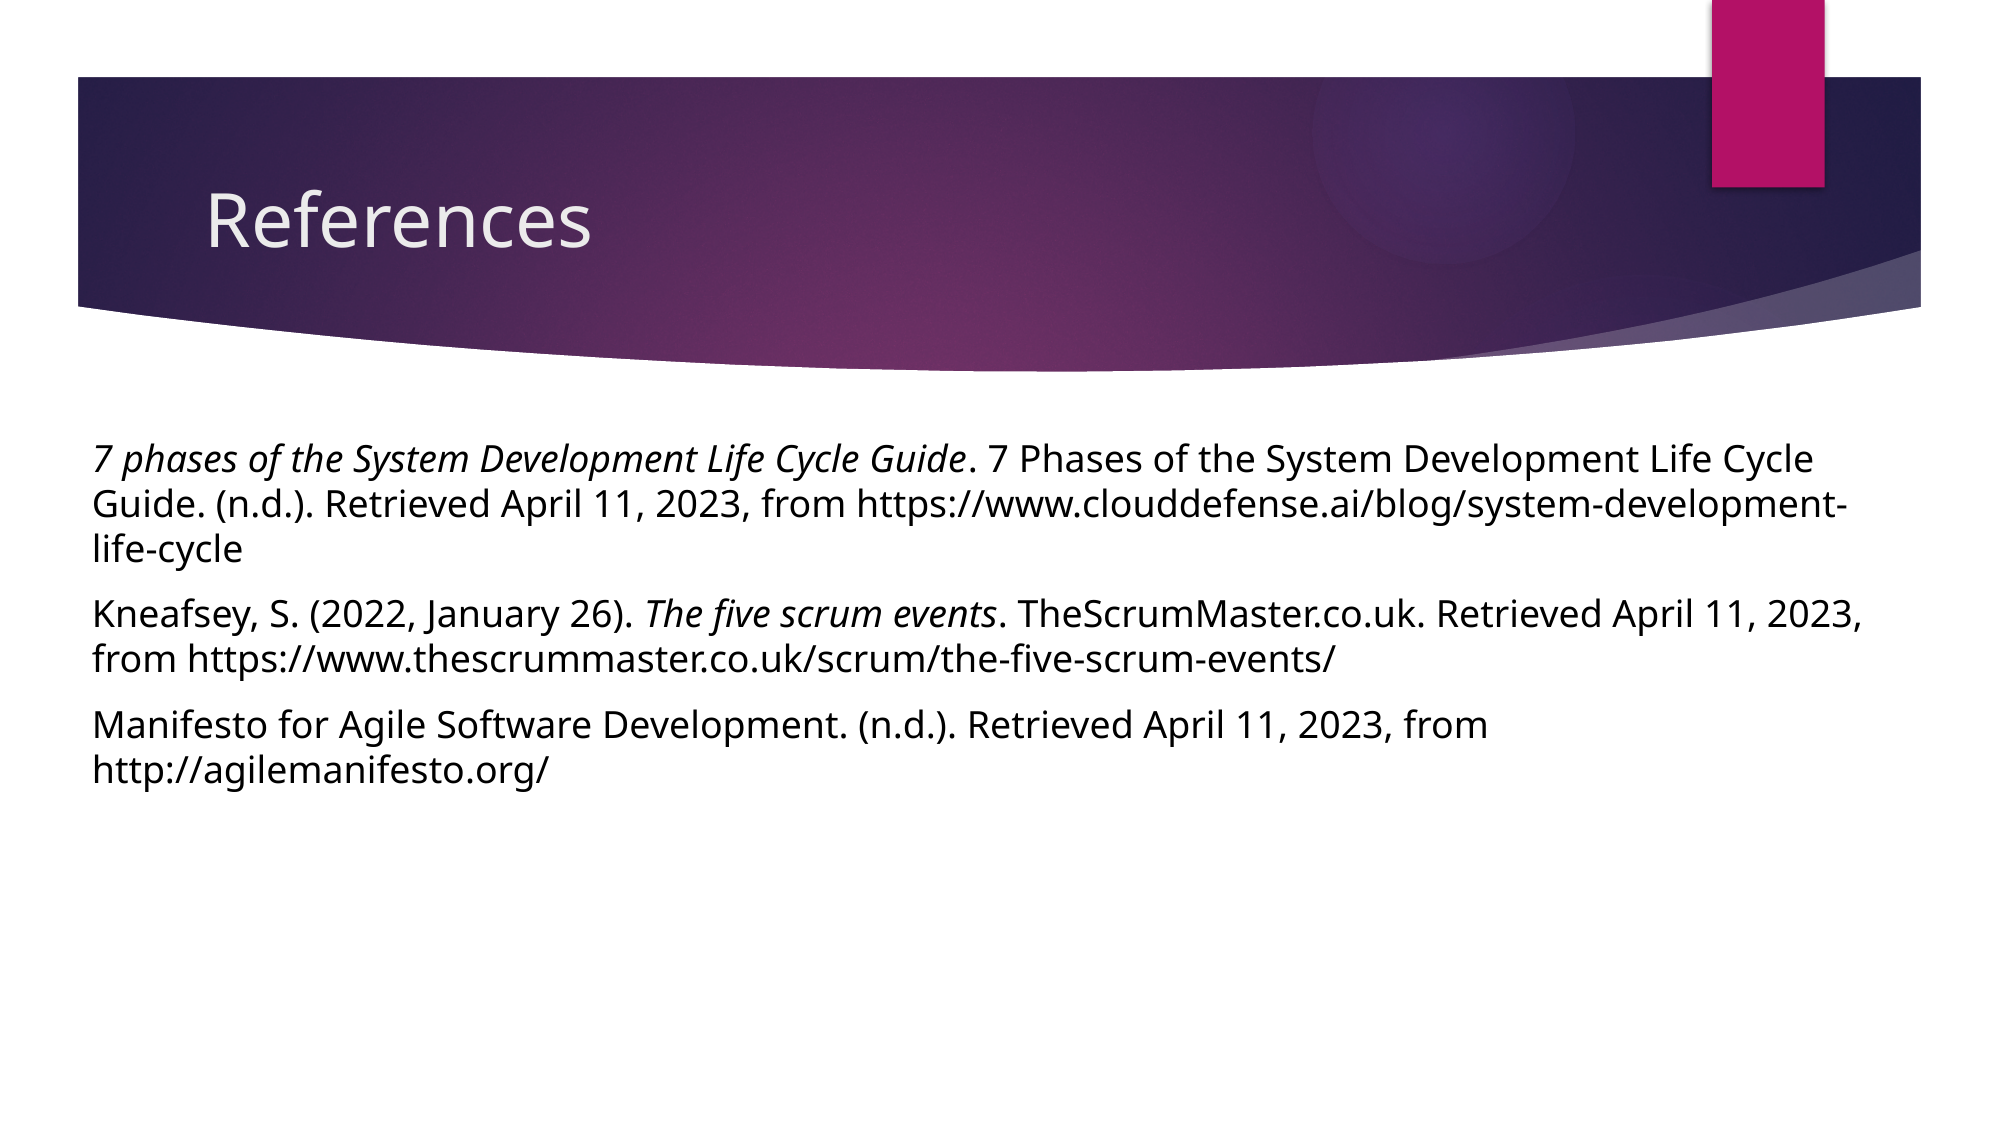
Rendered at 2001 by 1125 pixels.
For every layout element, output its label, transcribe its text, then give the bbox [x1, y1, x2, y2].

list 7 phases of the System Development Life Cycle Guide. 7 Phases of the System Development Life Cycle Guide. (n.d.). Retrieved April 11, 2023, from https://www.clouddefense.ai/blog/system-development-life-cycle Kneafsey, S. (2022, January 26). The five scrum events. TheScrumMaster.co.uk. Retrieved April 11, 2023, from https://www.thescrummaster.co.uk/scrum/the-five-scrum-events/ Manifesto for Agile Software Development. (n.d.). Retrieved April 11, 2023, from http://agilemanifesto.org/ [76, 427, 1913, 988]
title References [189, 159, 1627, 276]
